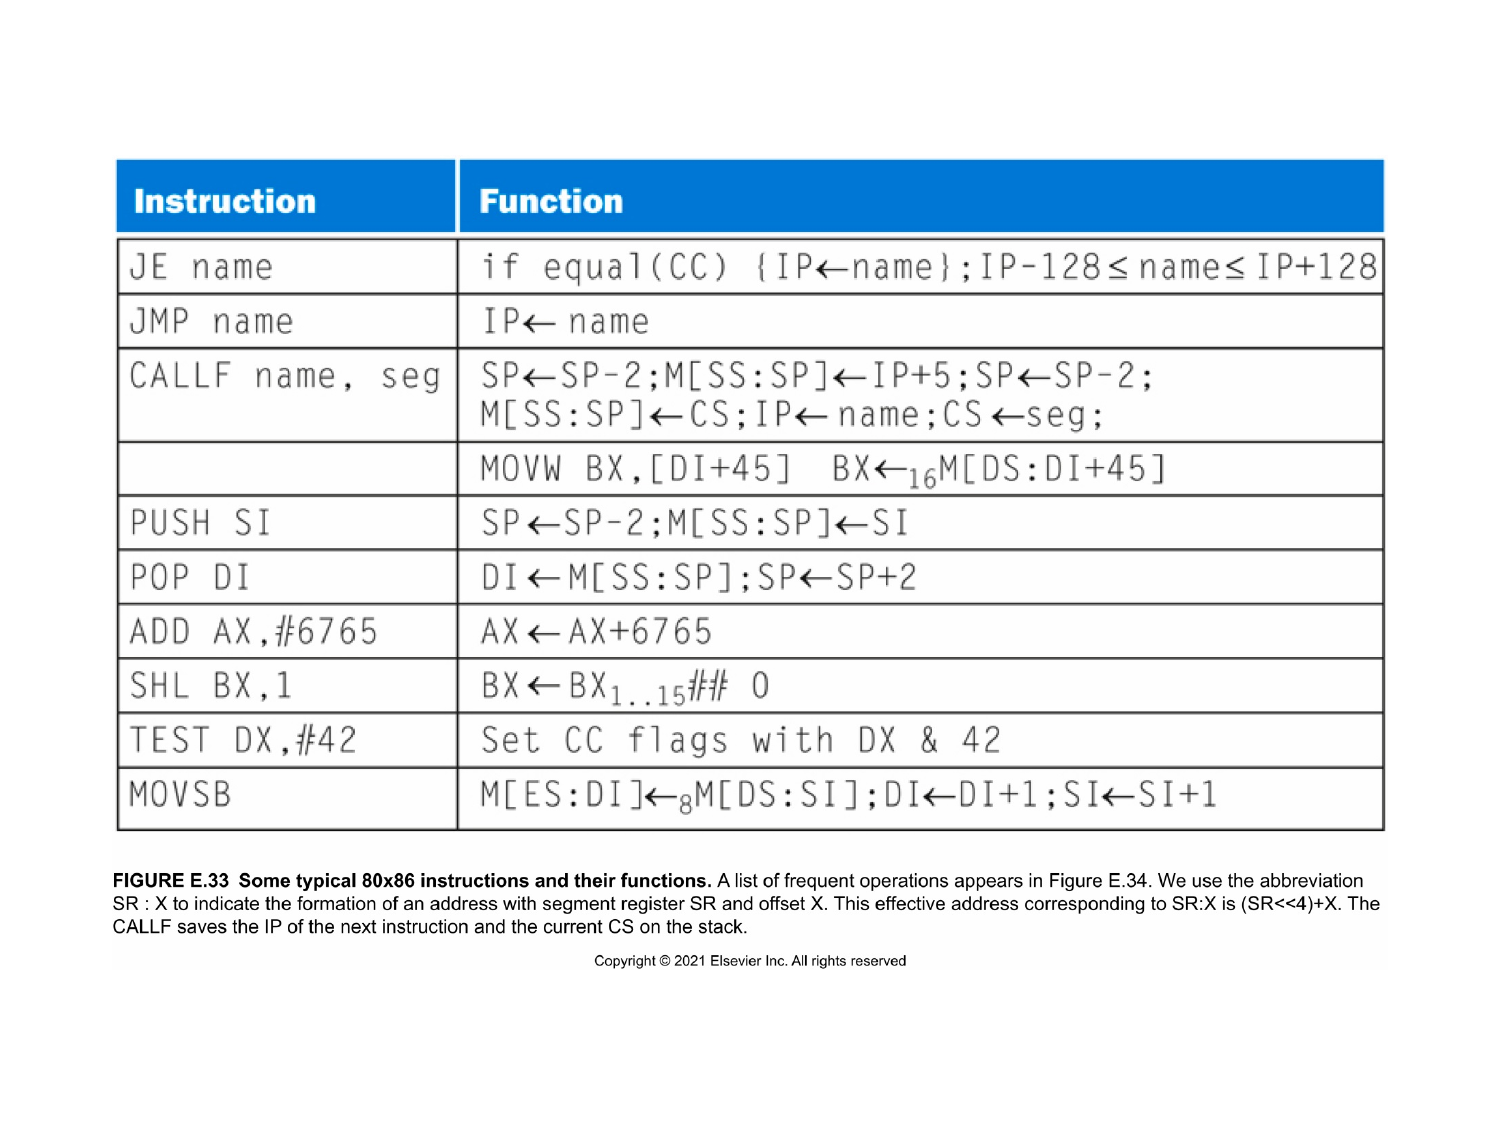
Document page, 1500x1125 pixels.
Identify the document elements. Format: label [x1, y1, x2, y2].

picture [112, 155, 1388, 970]
